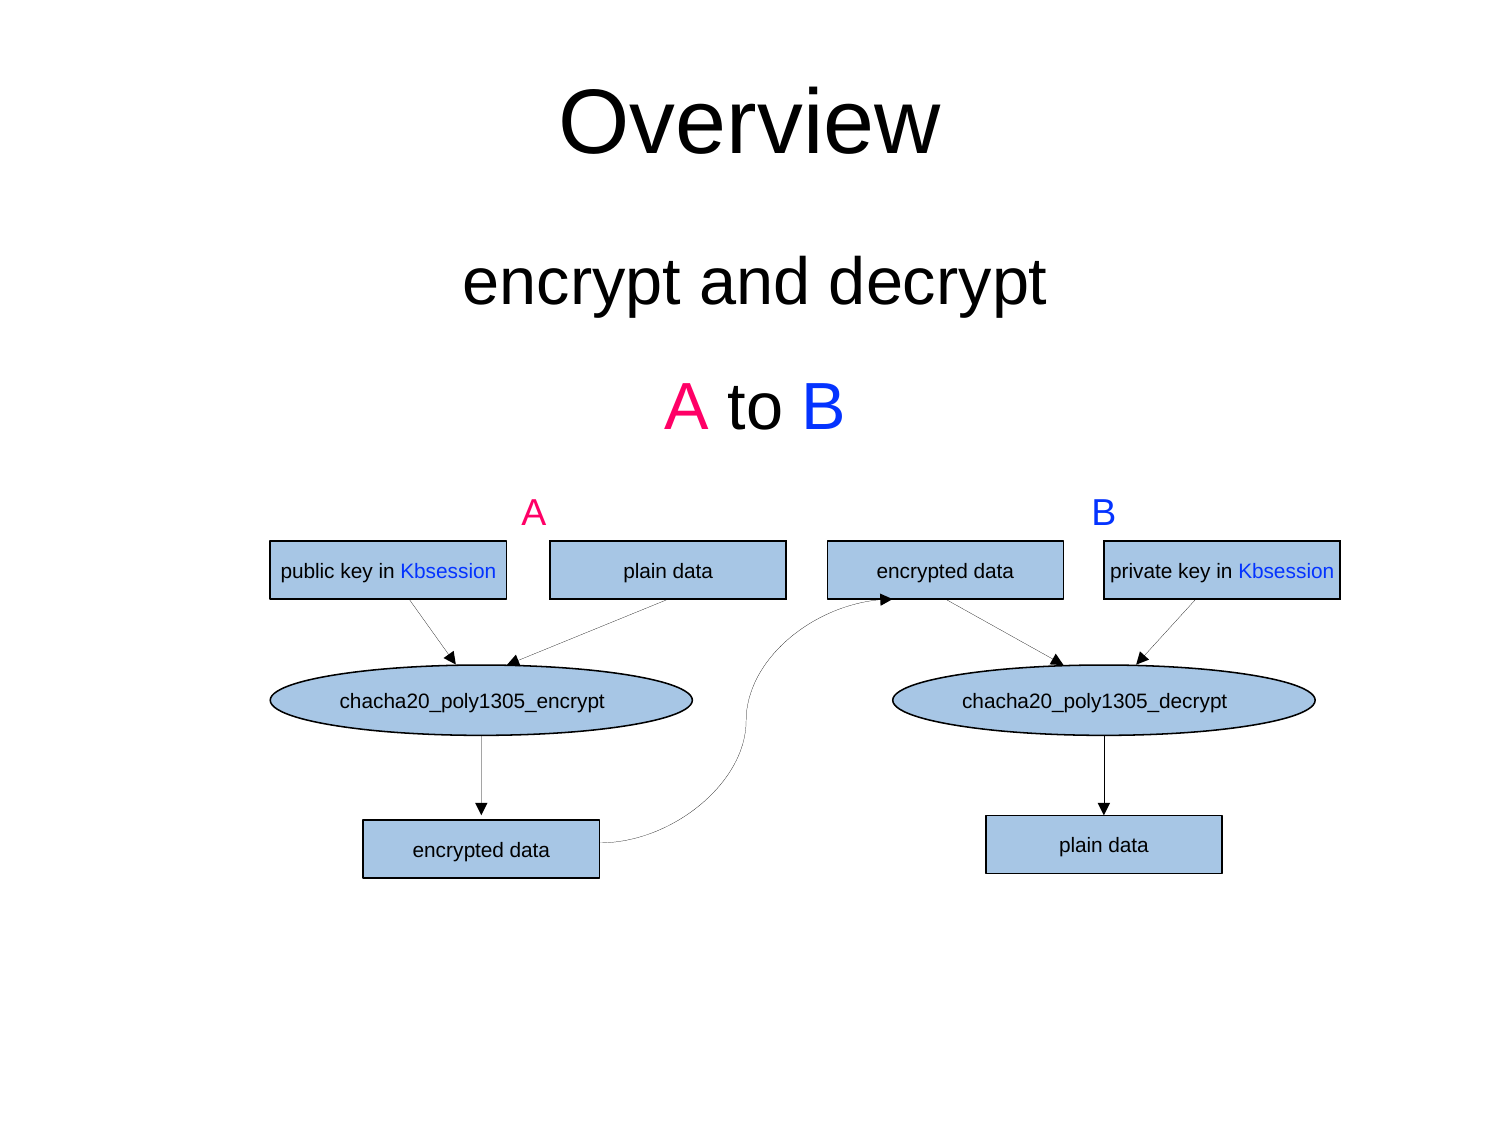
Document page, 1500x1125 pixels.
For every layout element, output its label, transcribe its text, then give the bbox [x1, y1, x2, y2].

text_box encrypt and decrypt [230, 230, 1281, 326]
text_box [946, 600, 1063, 664]
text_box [549, 540, 787, 600]
text_box [1097, 736, 1111, 815]
text_box B [1018, 480, 1190, 541]
text_box [475, 736, 488, 816]
text_box [507, 600, 667, 664]
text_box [269, 664, 693, 736]
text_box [269, 540, 507, 600]
text_box A to B [230, 355, 1281, 451]
text_box [409, 600, 456, 664]
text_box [985, 815, 1223, 874]
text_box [892, 664, 1316, 736]
title Overview [74, 44, 1426, 191]
text_box [600, 600, 892, 843]
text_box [1101, 540, 1344, 600]
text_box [362, 819, 600, 879]
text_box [827, 540, 1064, 600]
text_box [1136, 600, 1196, 664]
text_box A [448, 480, 620, 541]
